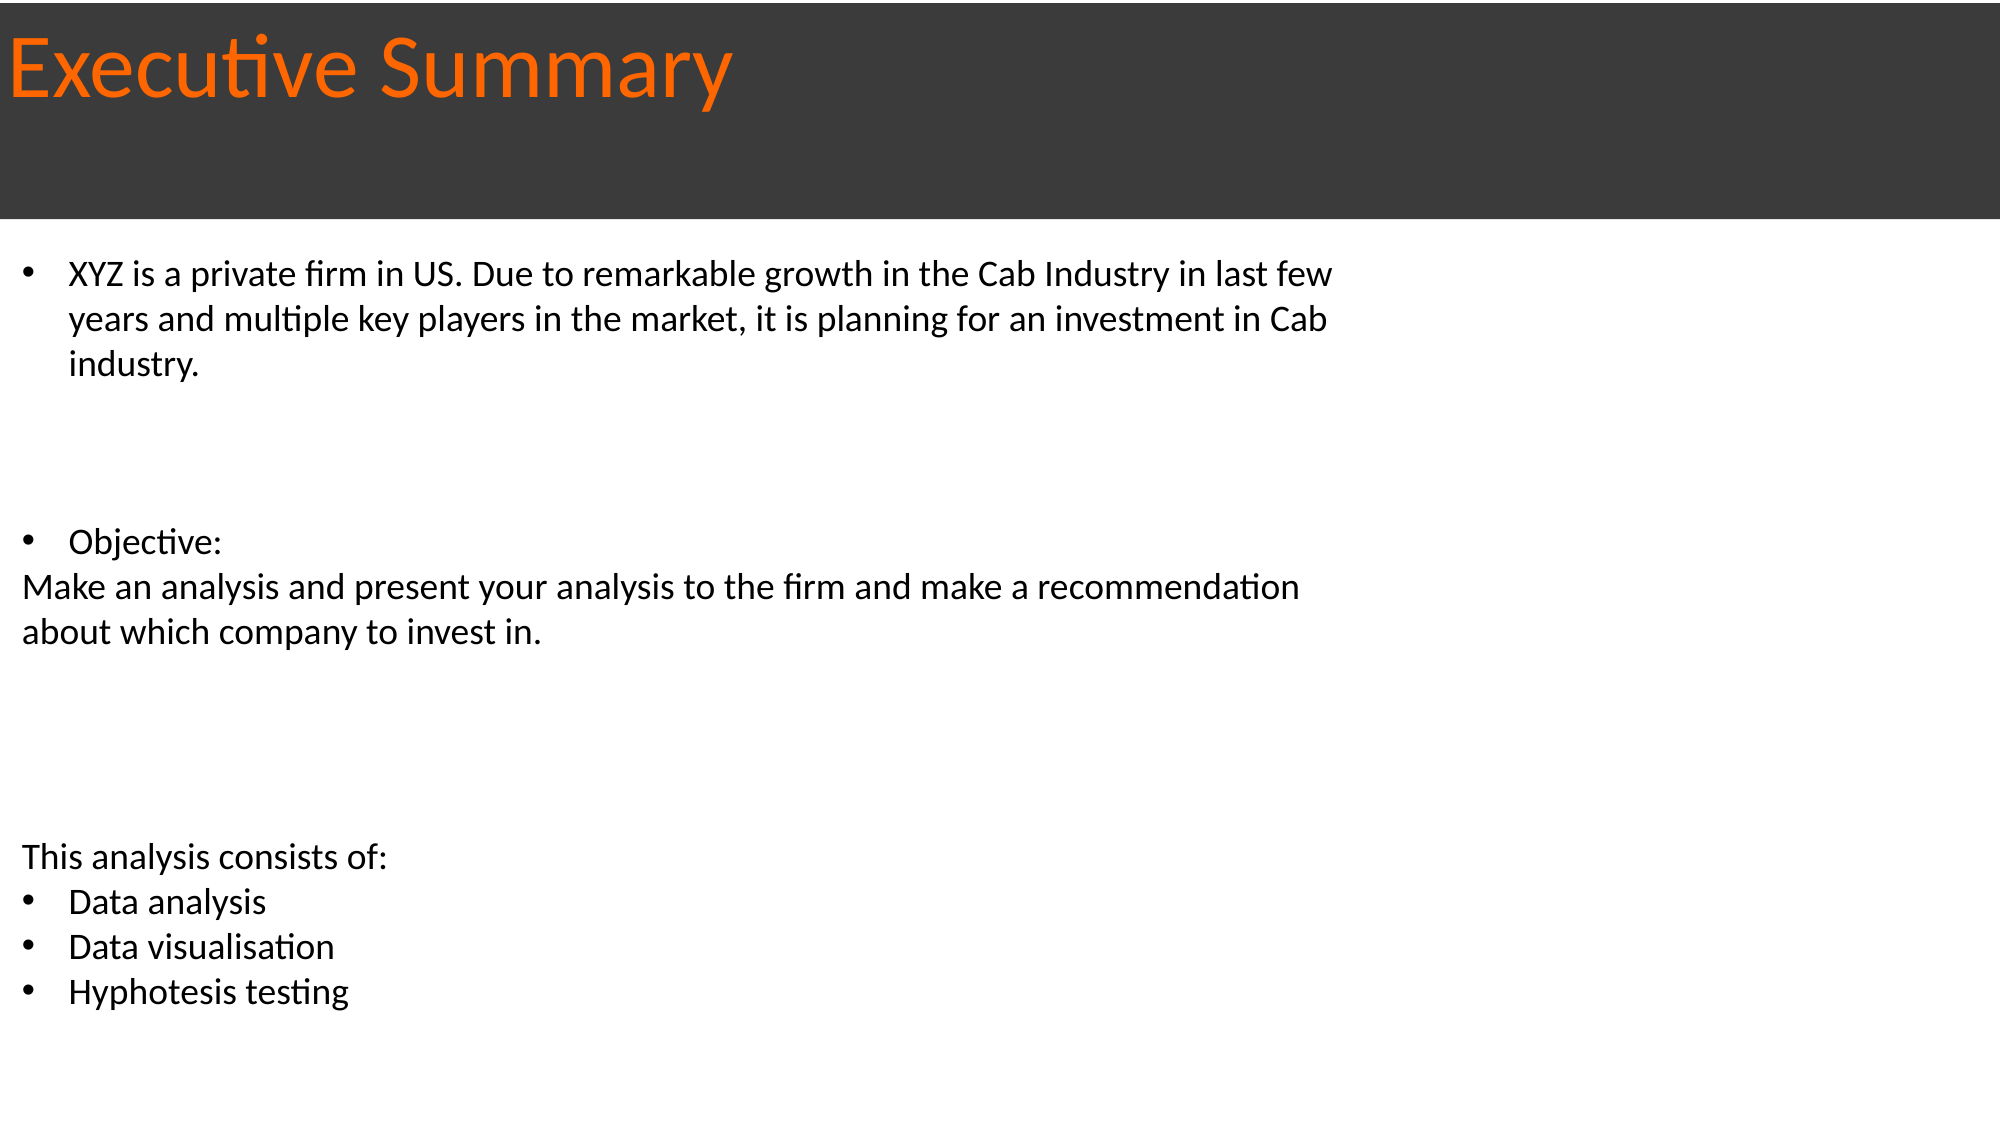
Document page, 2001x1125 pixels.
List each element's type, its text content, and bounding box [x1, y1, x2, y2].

text_box Executive Summary [0, 3, 2000, 220]
text_box XYZ is a private firm in US. Due to remarkable growth in the Cab Industry in last few years and multiple key players in the market, it is planning for an investment in Cab industry. [6, 241, 1368, 392]
text_box Objective: Make an analysis and present your analysis to the firm and make a recommendation about which company to invest in. This analysis consists of: Data analysis Data visualisation Hyphotesis testing [6, 419, 1336, 1065]
